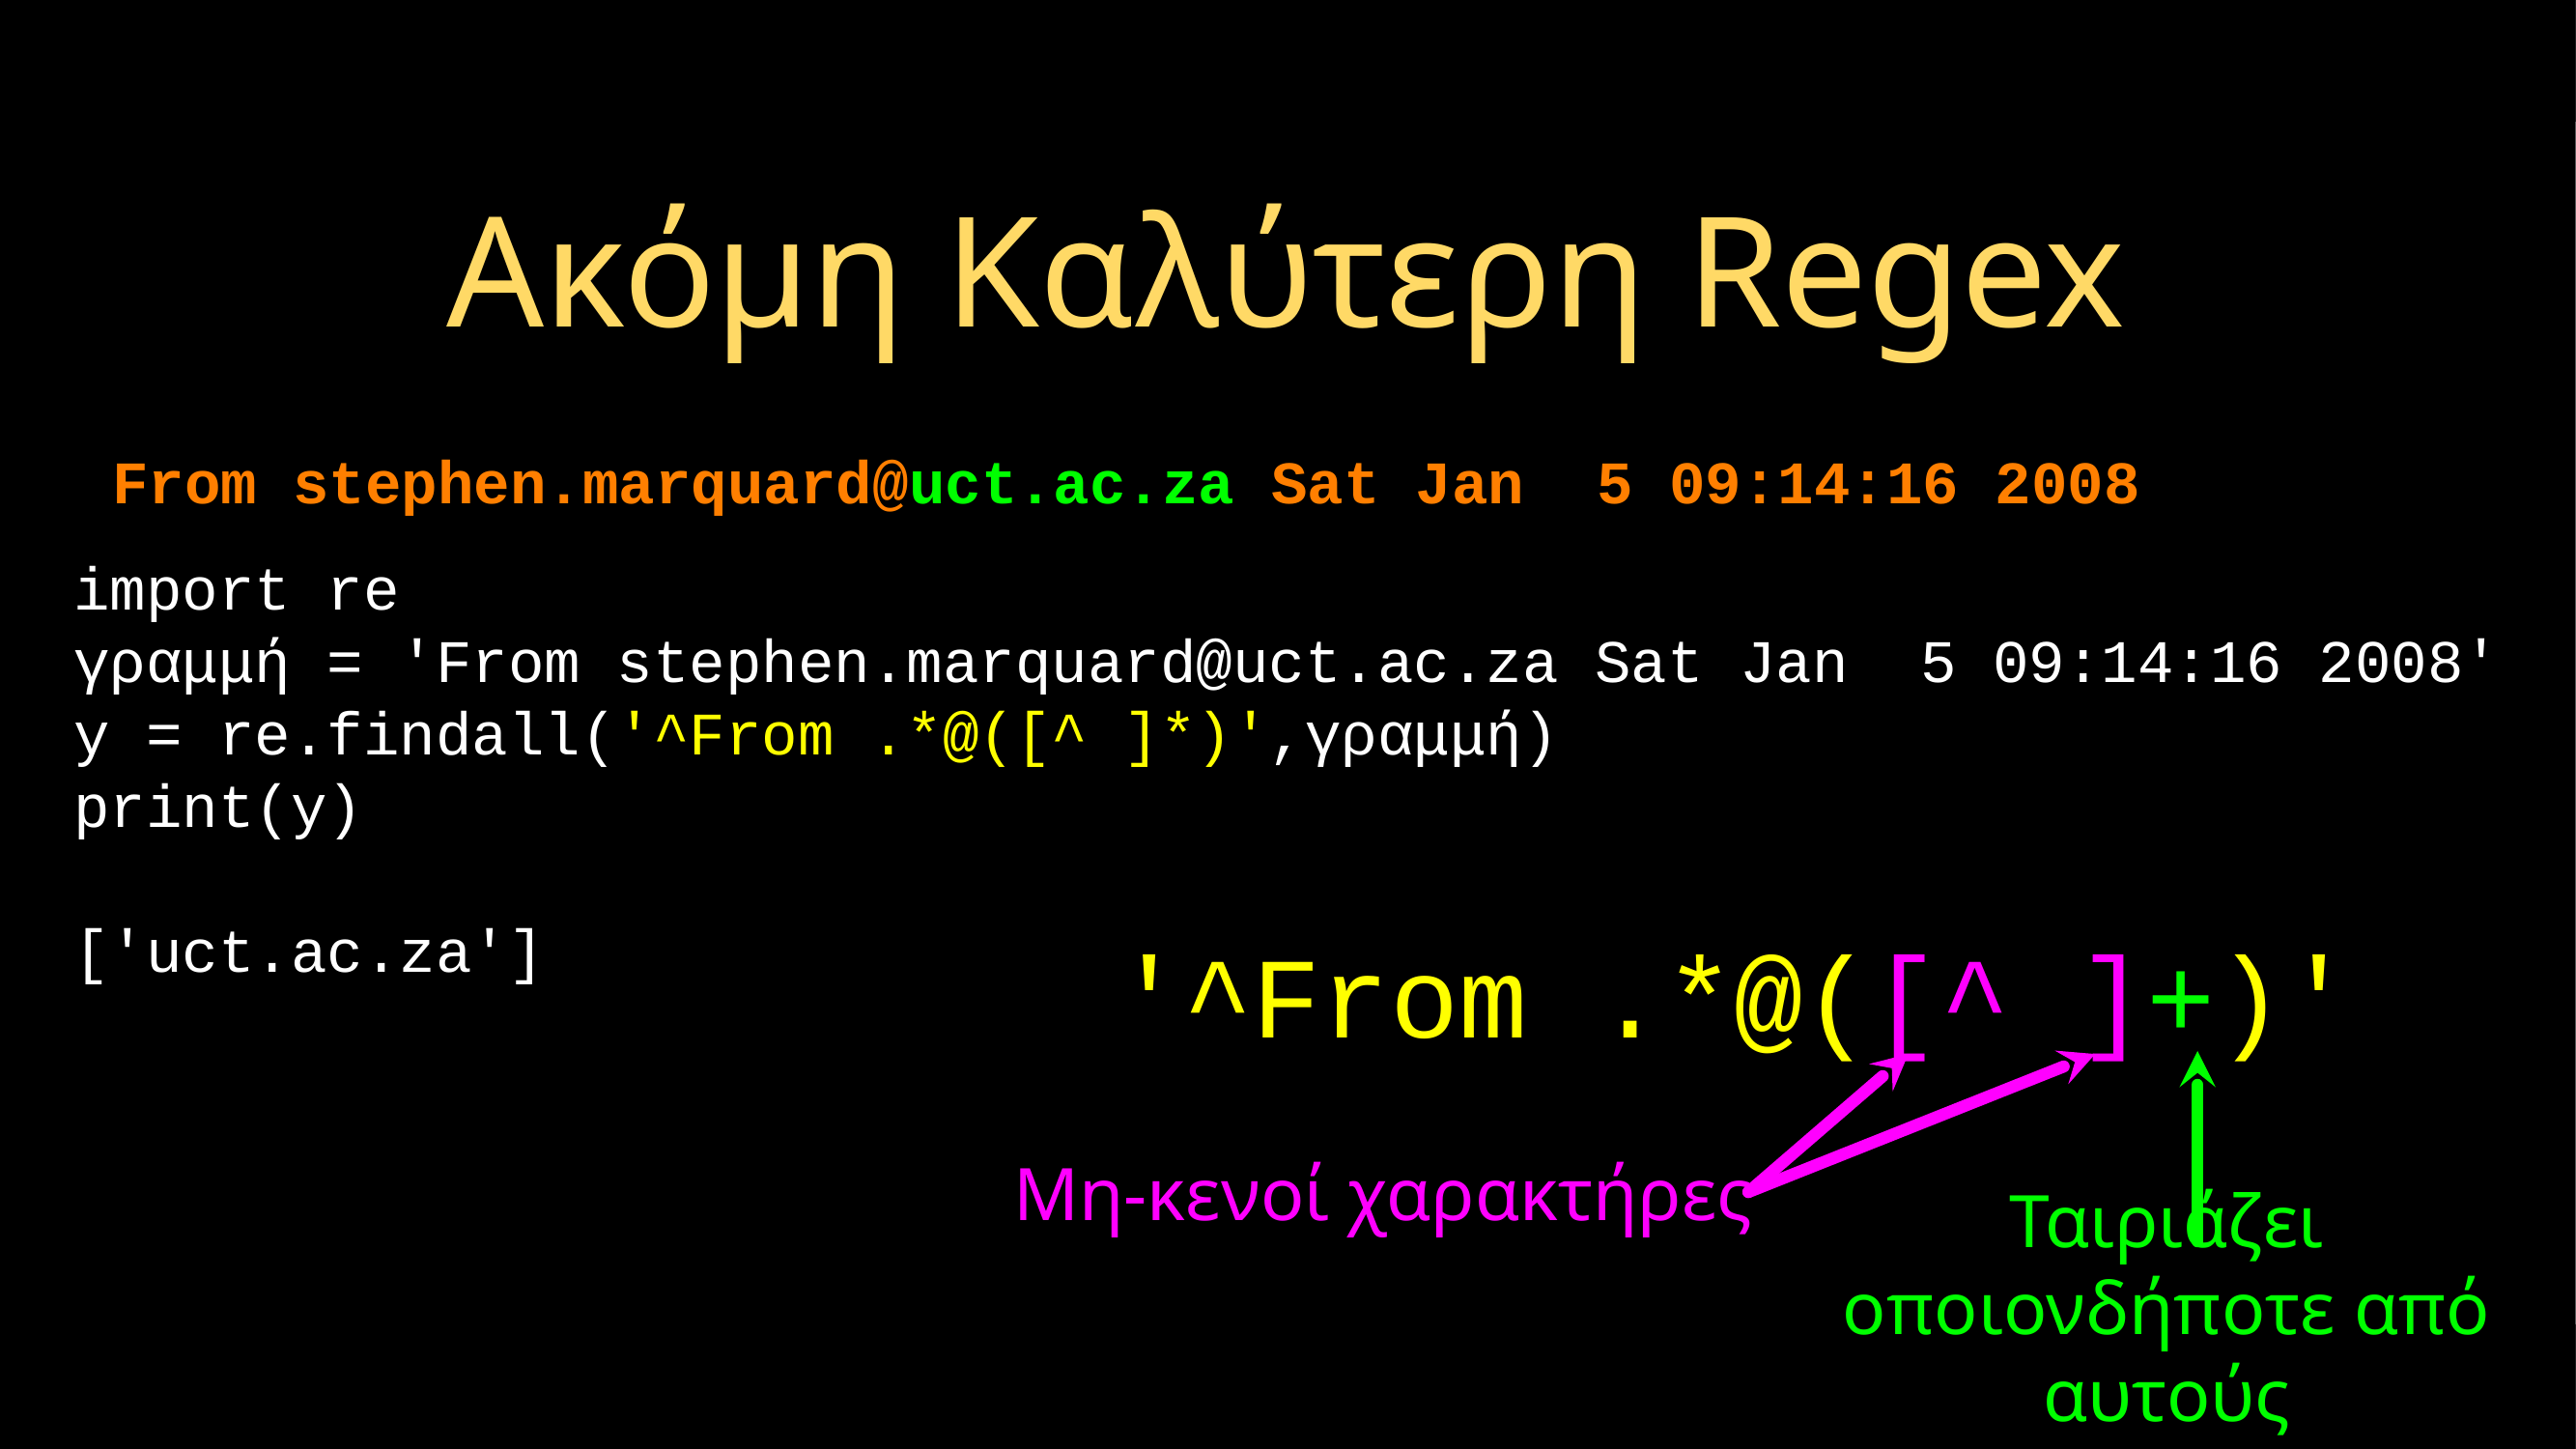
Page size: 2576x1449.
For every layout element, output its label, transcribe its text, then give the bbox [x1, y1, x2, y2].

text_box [1747, 1053, 2096, 1193]
text_box import re γραμμή = 'From stephen.marquard@uct.ac.za Sat Jan 5 09:14:16 2008' y = re.findall('^From .*@([^ ]*)',γραμμή) print(y) ['uct.ac.za'] [73, 544, 2503, 990]
text_box '^From .*@([^ ]+)' [1115, 990, 2366, 1062]
text_box Μη-κενοί χαρακτήρες [939, 1142, 1827, 1241]
text_box Ταιριάζει οποιονδήποτε από αυτούς [1786, 1256, 2548, 1355]
title Ακόμη Καλύτερη Regex [183, 128, 2391, 403]
text_box From stephen.marquard@uct.ac.za Sat Jan 5 09:14:16 2008 [112, 426, 2366, 533]
